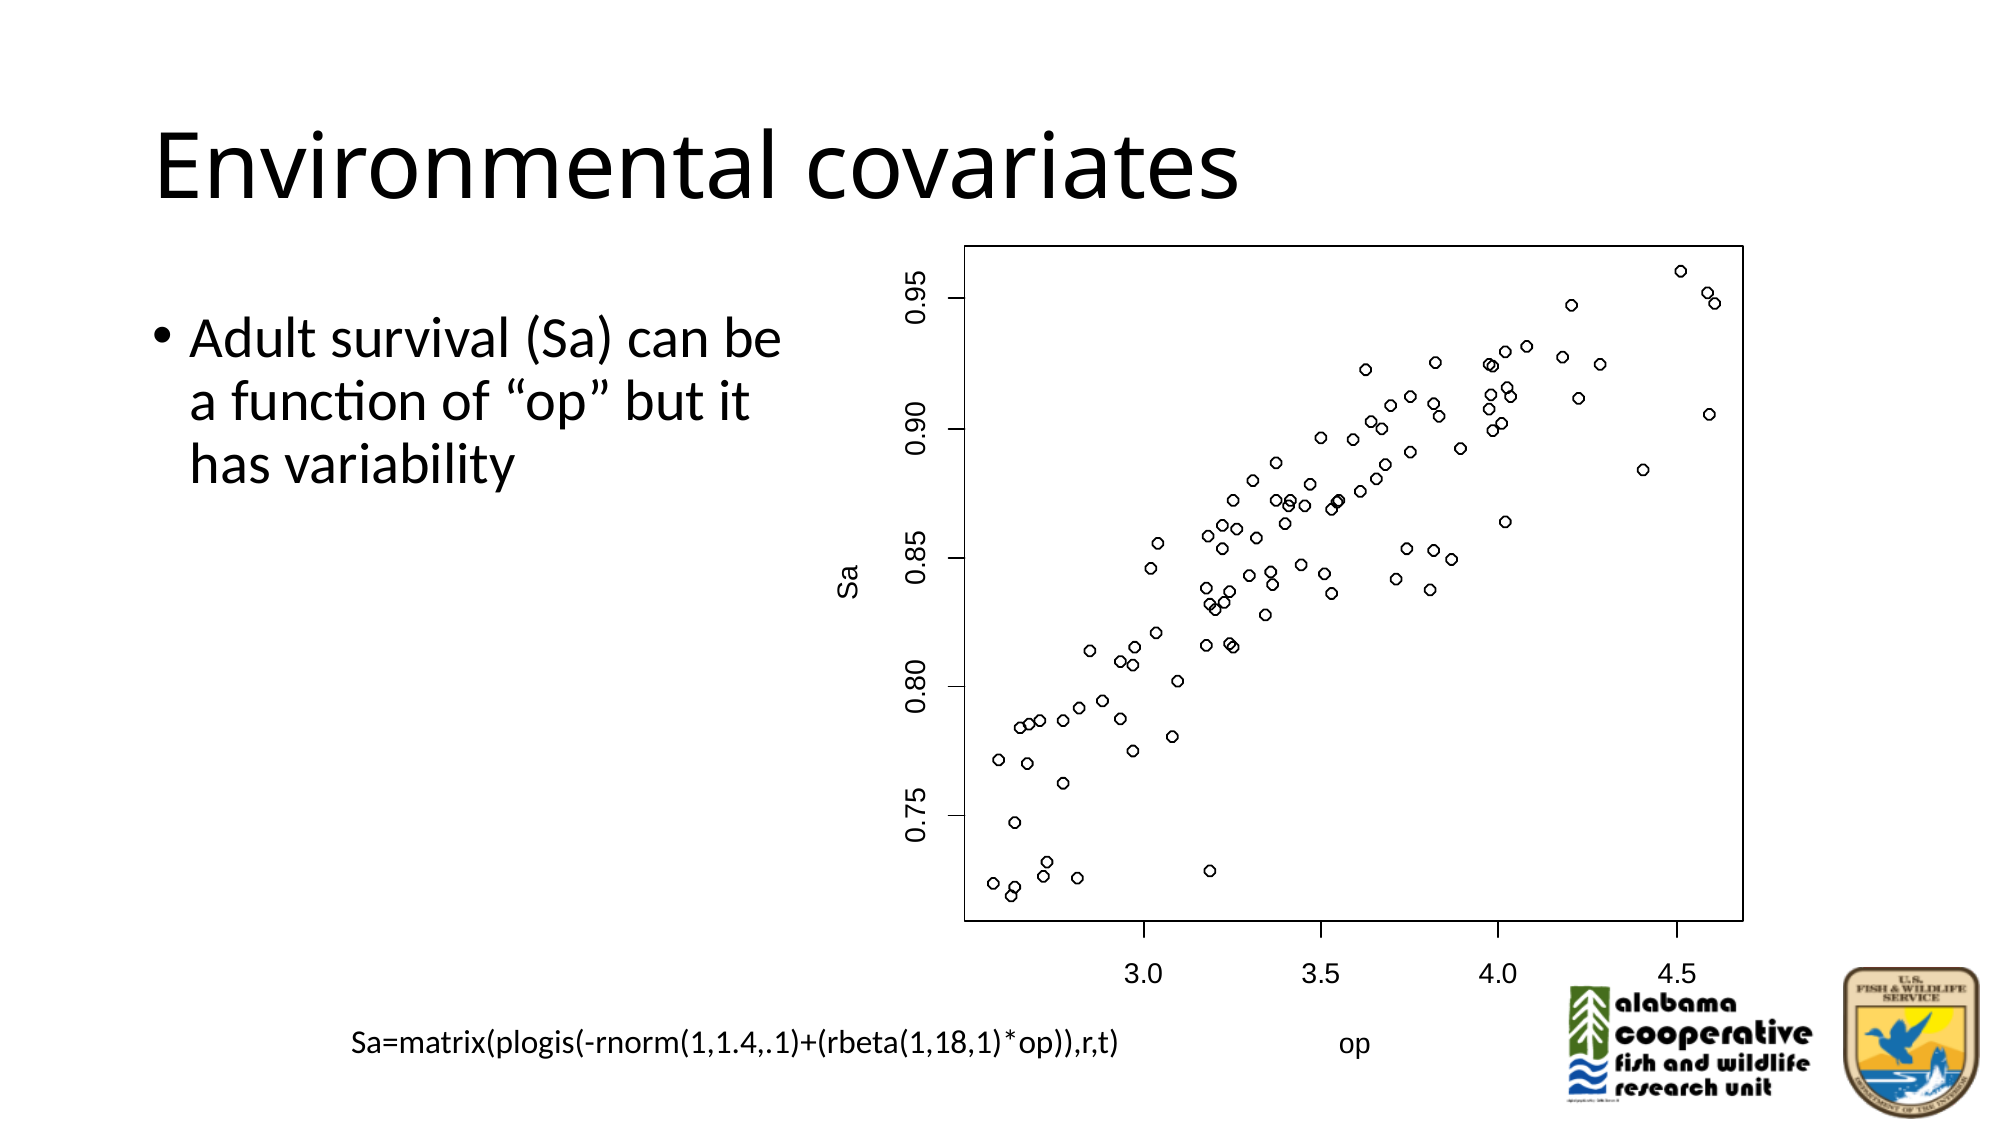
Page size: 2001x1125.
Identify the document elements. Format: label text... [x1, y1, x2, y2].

picture [1842, 966, 1980, 1119]
title Environmental covariates [137, 59, 1863, 278]
list Adult survival (Sa) can be a function of “op” but it has variability [137, 299, 811, 1014]
text_box Sa=matrix(plogis(-rnorm(1,1.4,.1)+(rbeta(1,18,1)*op)),r,t) [336, 1013, 824, 1068]
picture [824, 106, 1834, 1119]
